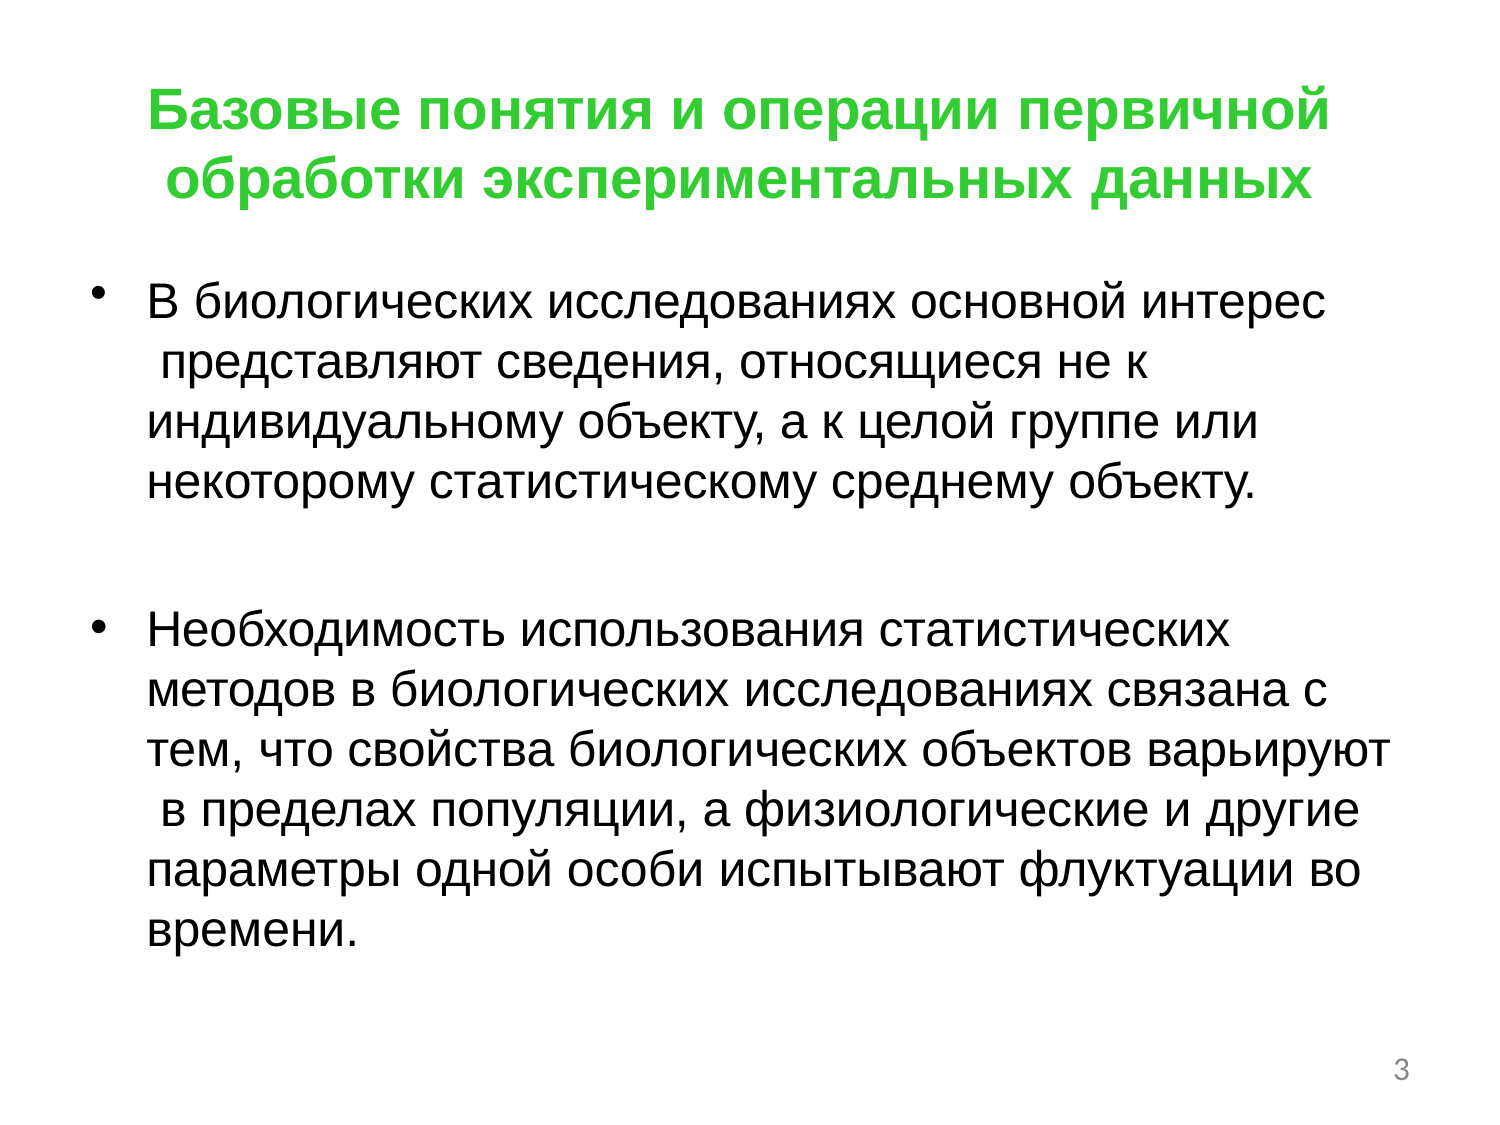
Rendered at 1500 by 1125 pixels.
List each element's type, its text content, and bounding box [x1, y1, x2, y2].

slide_number 3 [1363, 1053, 1415, 1125]
text_box В биологических исследованиях основной интерес представляют сведения, относящиеся не к индивидуальному объекту, а к целой группе или некоторому статистическому среднему объекту. Необходимость использования статистических методов в биологических исследованиях связана с тем, что свойства биологических объектов варьируют в пределах популяции, а физиологические и другие параметры одной особи испытывают флуктуации во времени. [87, 268, 1402, 957]
title Базовые понятия и операции первичной обработки экспериментальных данных [142, 71, 1337, 260]
